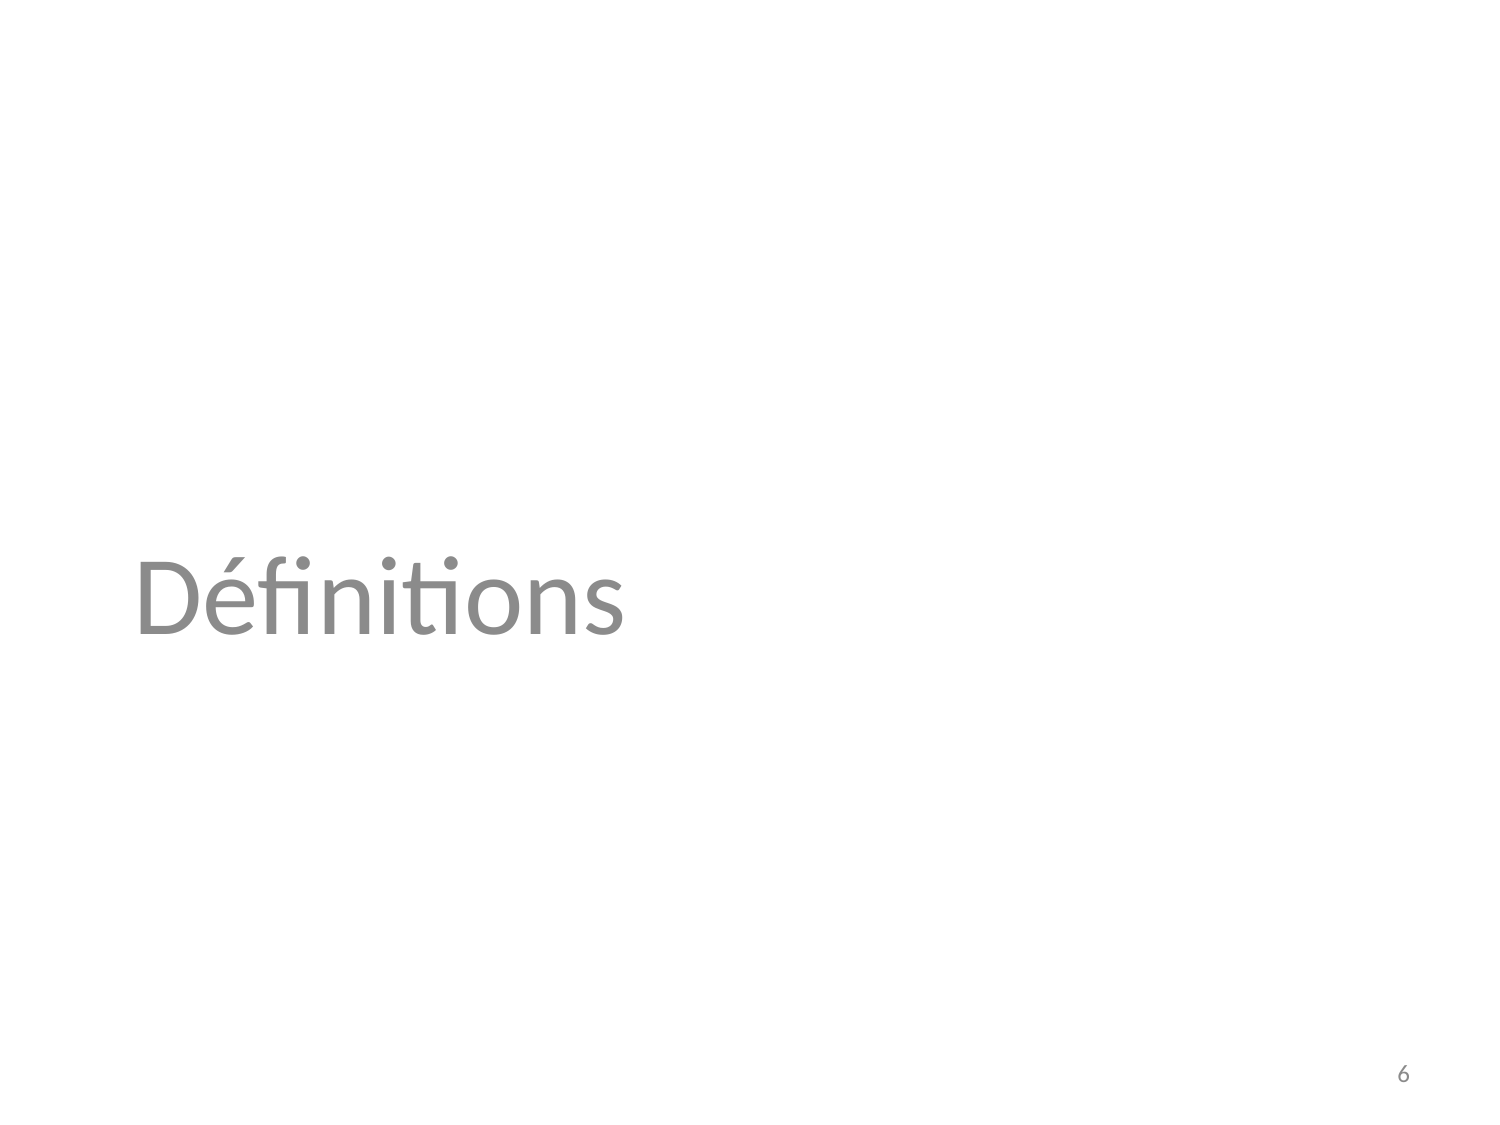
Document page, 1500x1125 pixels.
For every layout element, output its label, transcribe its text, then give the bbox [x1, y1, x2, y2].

slide_number 6 [1074, 1042, 1425, 1103]
list Définitions [118, 476, 1394, 723]
